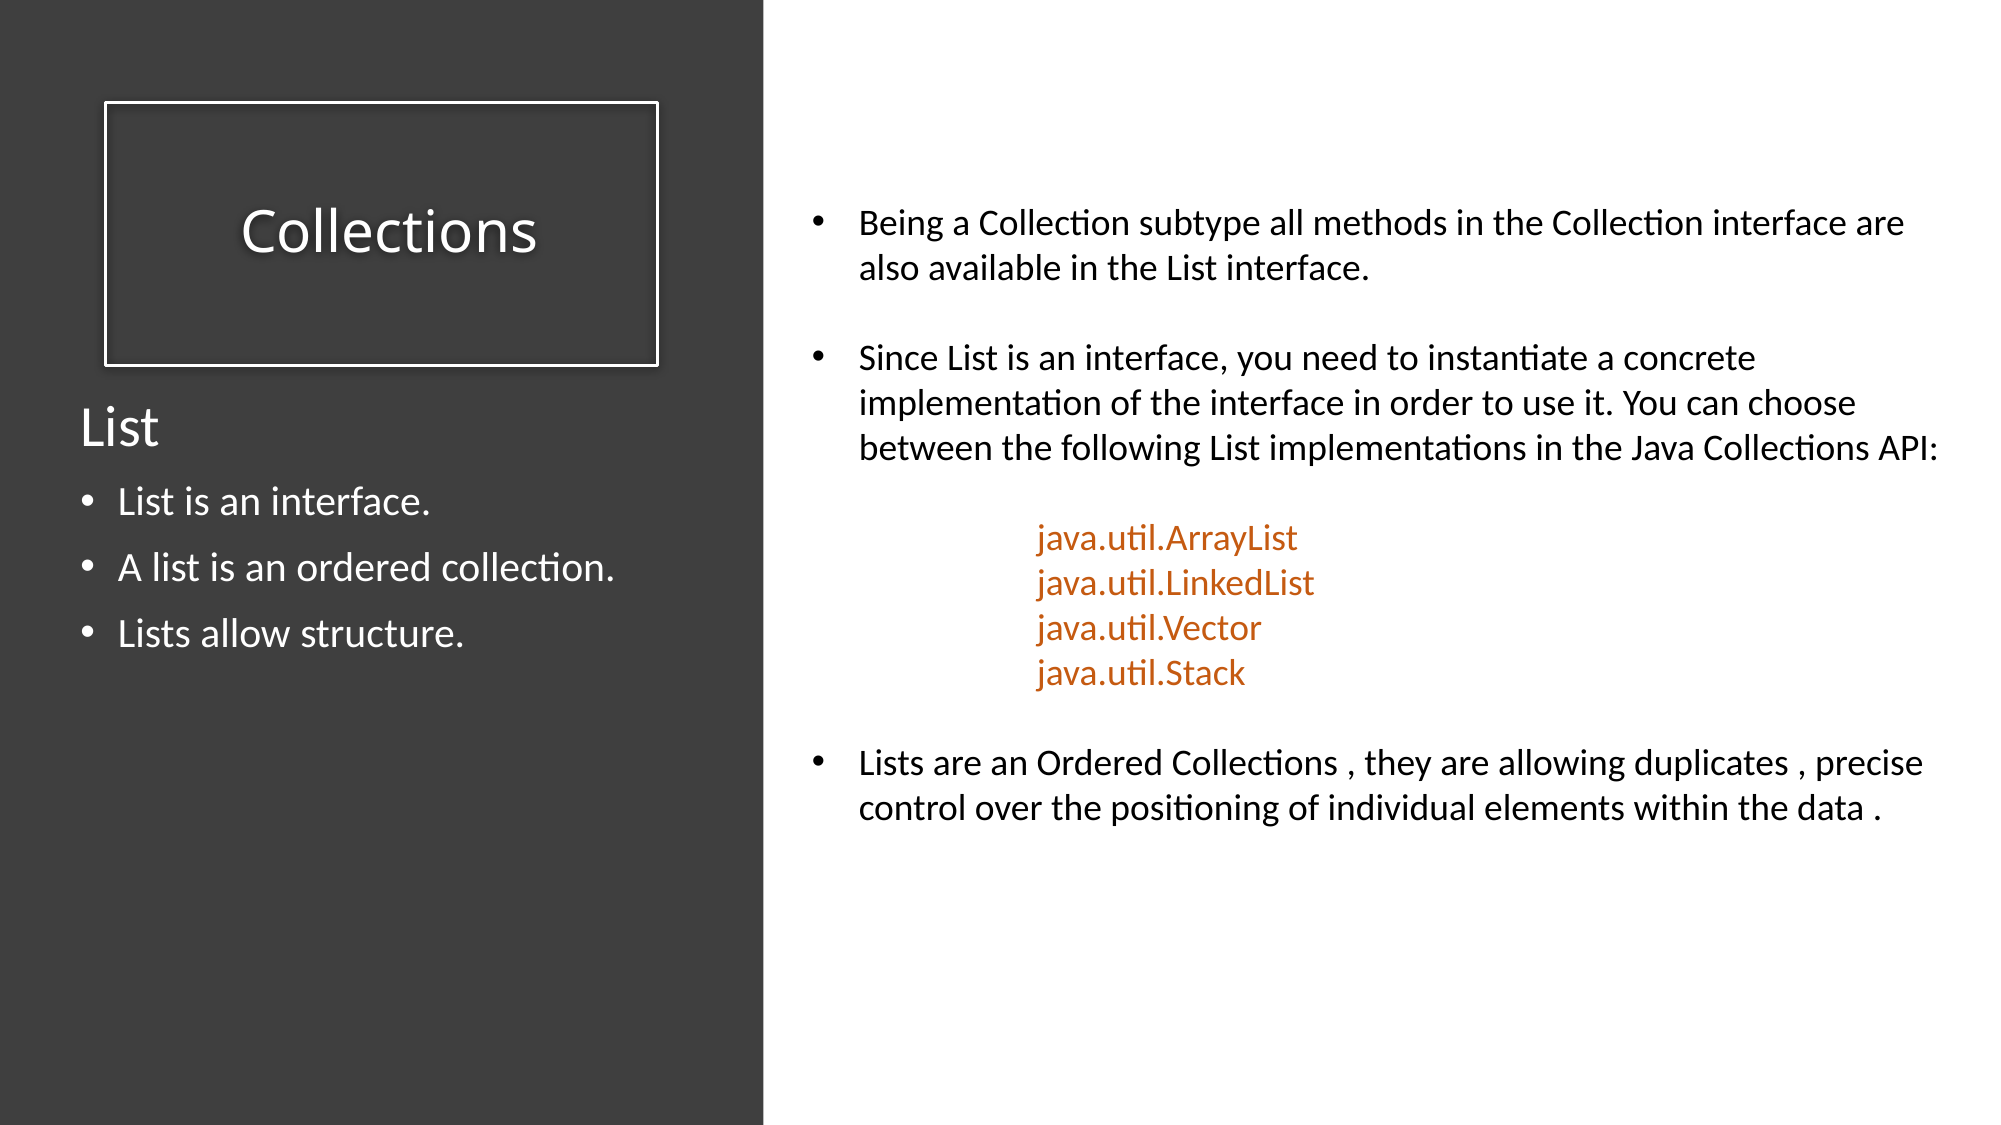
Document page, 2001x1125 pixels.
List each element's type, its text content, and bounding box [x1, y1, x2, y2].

text_box [0, 0, 764, 1125]
list List List is an interface. A list is an ordered collection. Lists allow structure. [65, 388, 678, 1105]
title Collections [105, 102, 658, 366]
text_box Being a Collection subtype all methods in the Collection interface are also available in the List interface. Since List is an interface, you need to instantiate a concrete implementation of the interface in order to use it. You can choose between the following List implementations in the Java Collections API: java.util.ArrayList java.util.LinkedList java.util.Vector java.util.Stack Lists are an Ordered Collections , they are allowing duplicates , precise control over the positioning of individual elements within the data . [797, 190, 1989, 835]
